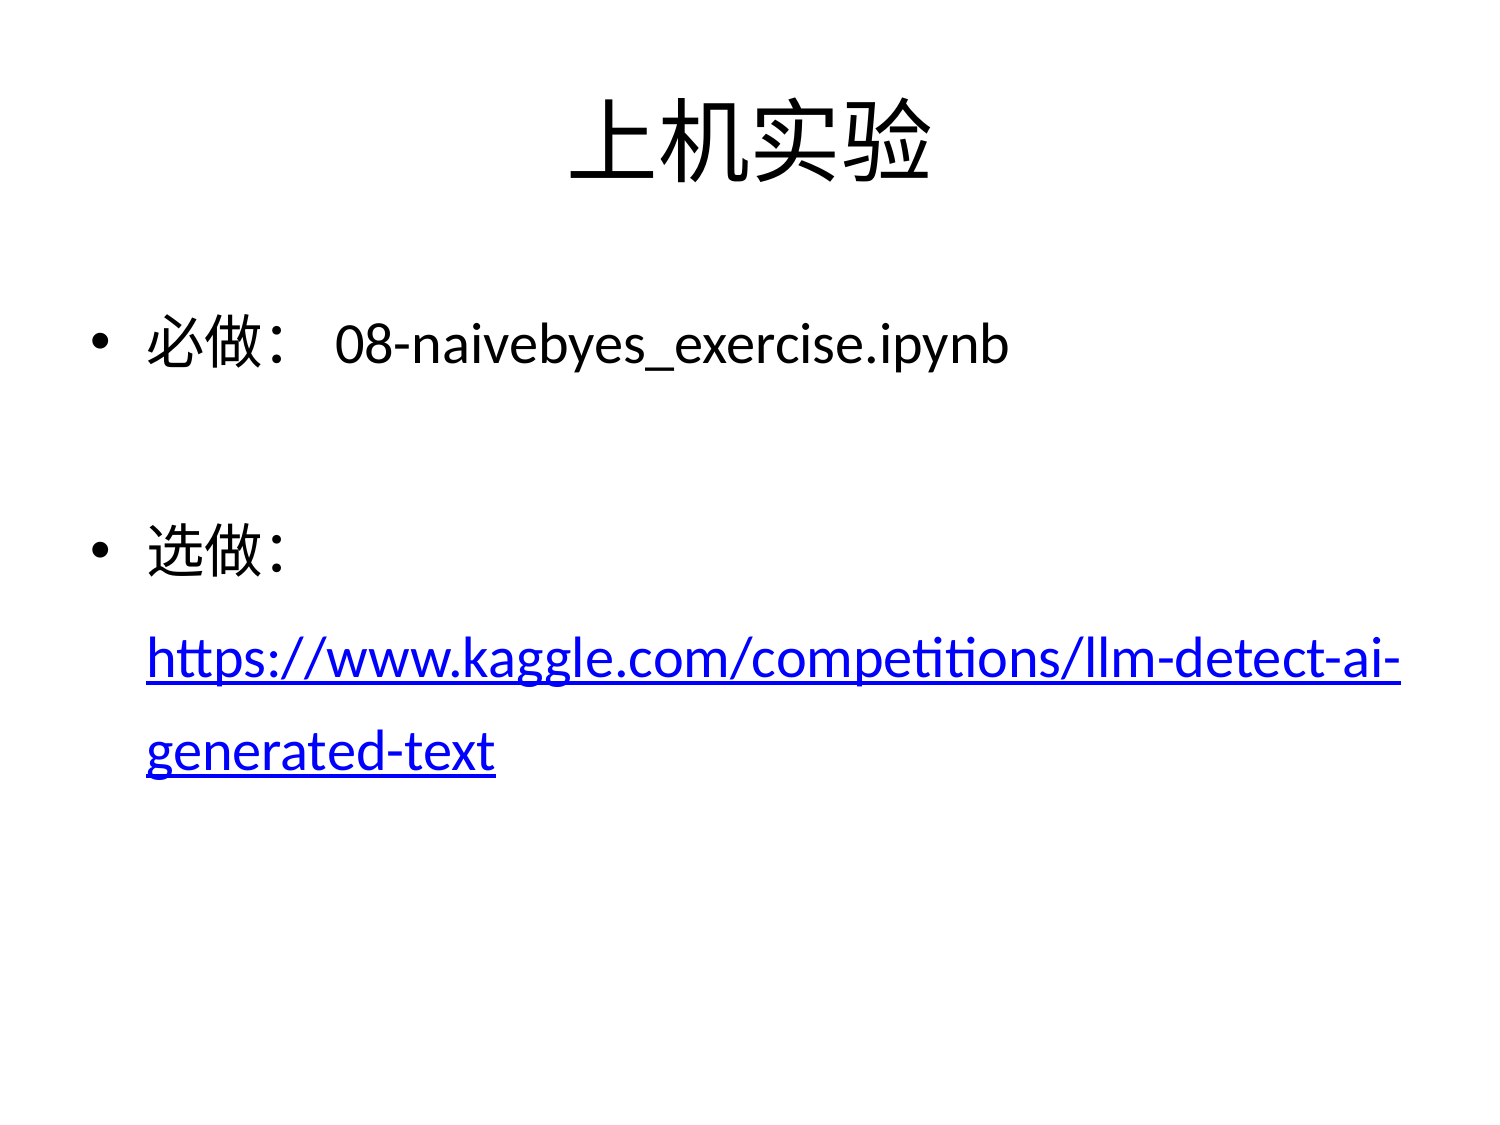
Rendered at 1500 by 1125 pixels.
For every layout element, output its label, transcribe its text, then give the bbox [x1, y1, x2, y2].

list 必做：08-naivebyes_exercise.ipynb 选做：https://www.kaggle.com/competitions/llm-detect-ai-generated-text [75, 262, 1425, 1005]
title 上机实验 [75, 45, 1425, 233]
